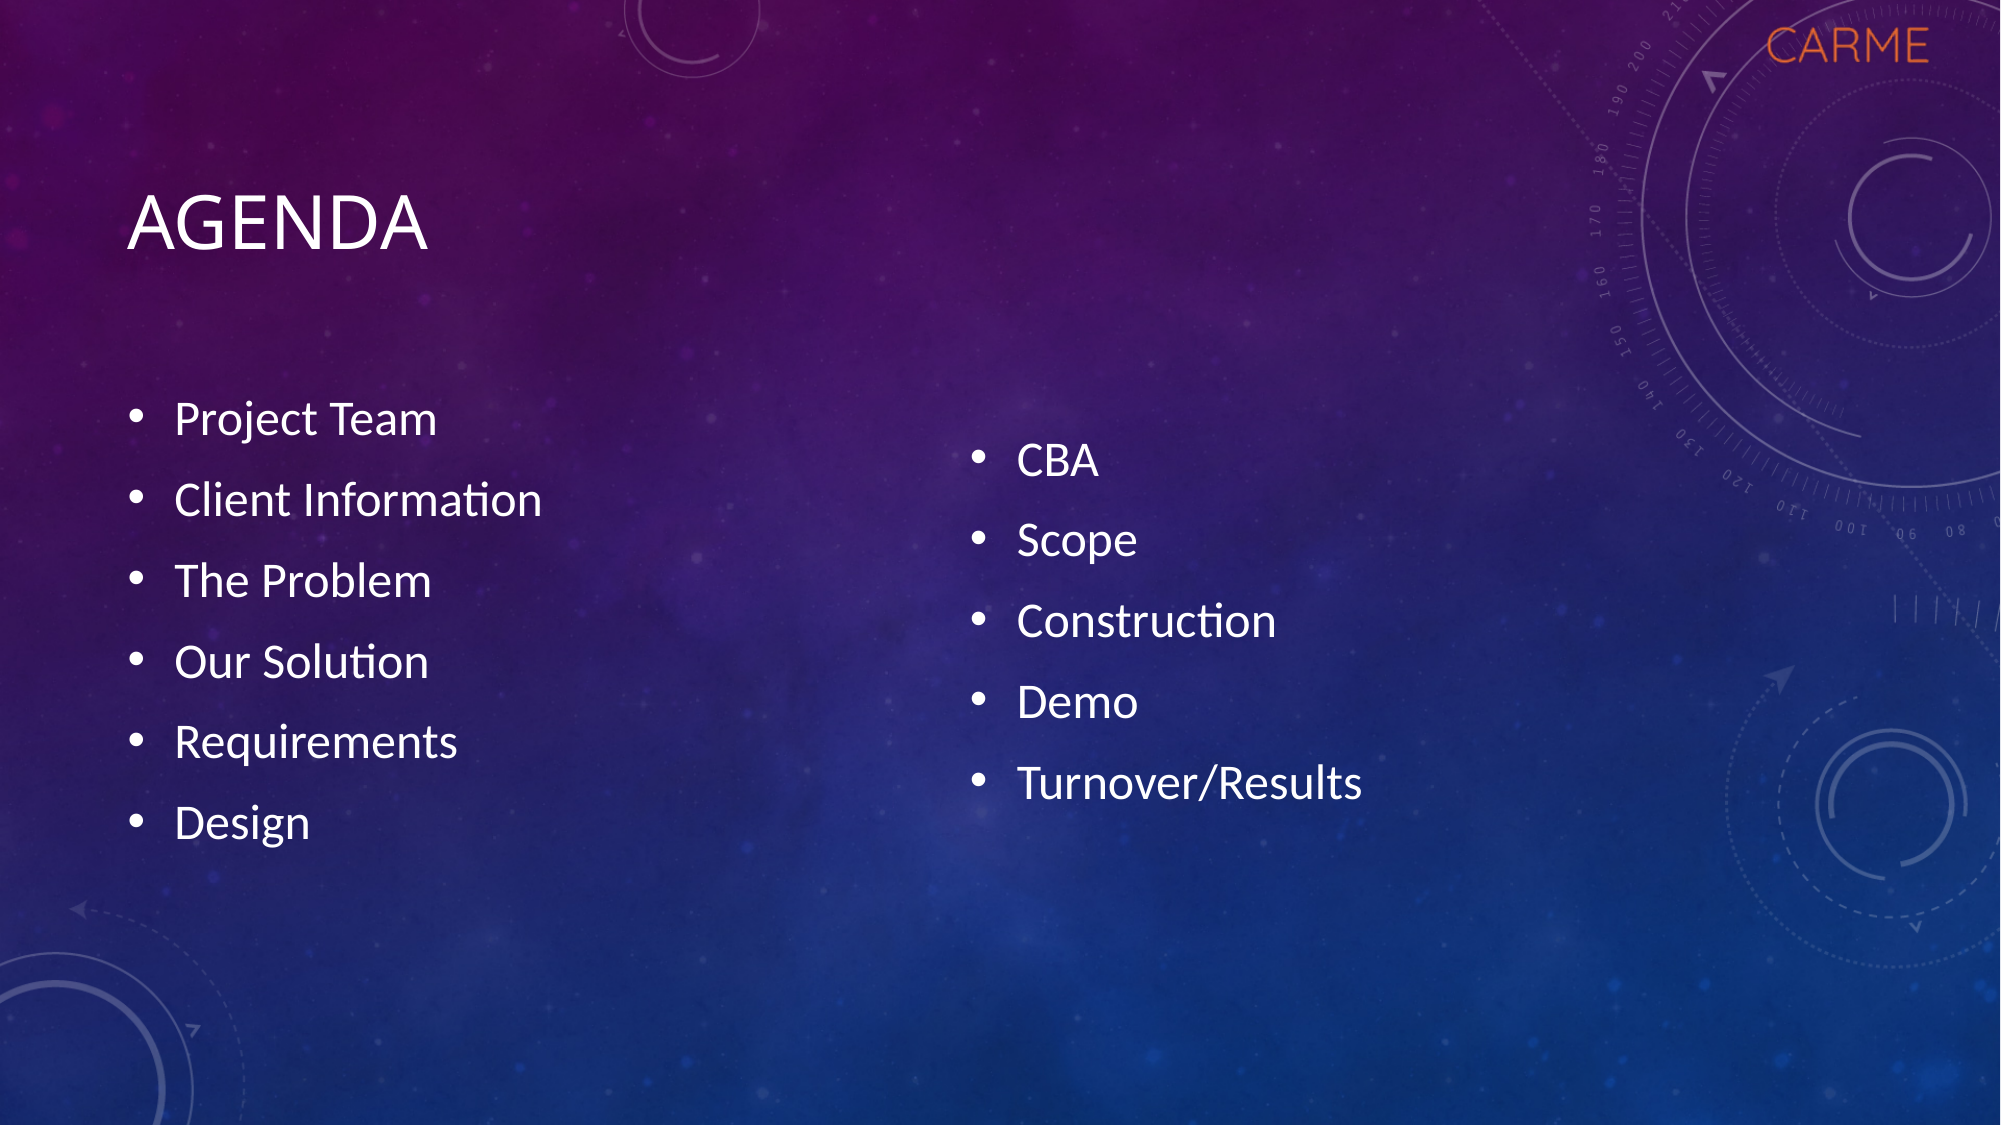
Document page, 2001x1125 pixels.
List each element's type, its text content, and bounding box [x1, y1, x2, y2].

title Agenda [112, 99, 1775, 339]
list Project Team Client Information The Problem Our Solution Requirements Design [112, 351, 932, 950]
list CBA Scope Construction Demo Turnover/Results [955, 351, 1775, 950]
picture [0, 0, 2001, 1125]
